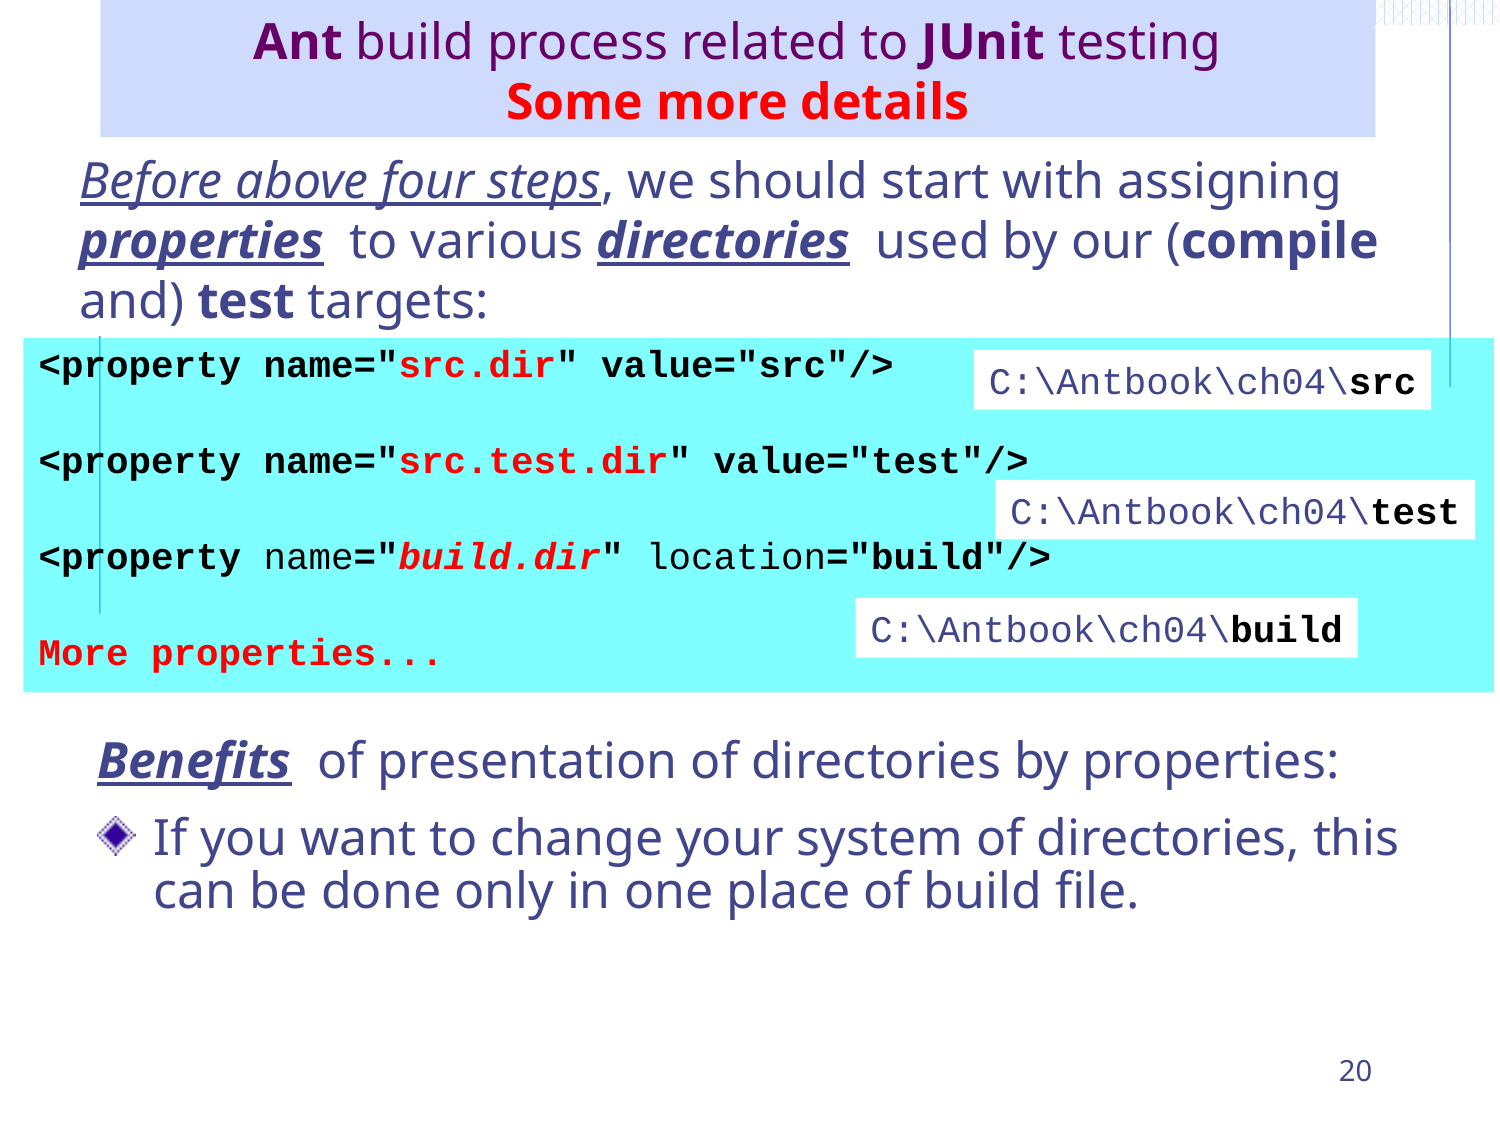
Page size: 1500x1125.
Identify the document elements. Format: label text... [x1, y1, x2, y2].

title Ant build process related to JUnit testing Some more details [100, 0, 1376, 138]
text_box C:\Antbook\ch04\src [973, 349, 1432, 410]
text_box Before above four steps, we should start with assigning properties to various directories used by our (compile and) test targets: [64, 141, 1447, 336]
slide_number 20 [1074, 1024, 1388, 1101]
picture [97, 816, 136, 856]
list <property name="src.dir" value="src"/> <property name="src.test.dir" value="test"/> <property name="build.dir" location="build"/> More properties... [23, 337, 1495, 693]
text_box C:\Antbook\ch04\test [995, 479, 1476, 540]
text_box Benefits of presentation of directories by properties: If you want to change your system of directories, this can be done only in one place of build file. [82, 727, 1447, 1012]
text_box C:\Antbook\ch04\build [855, 597, 1358, 658]
